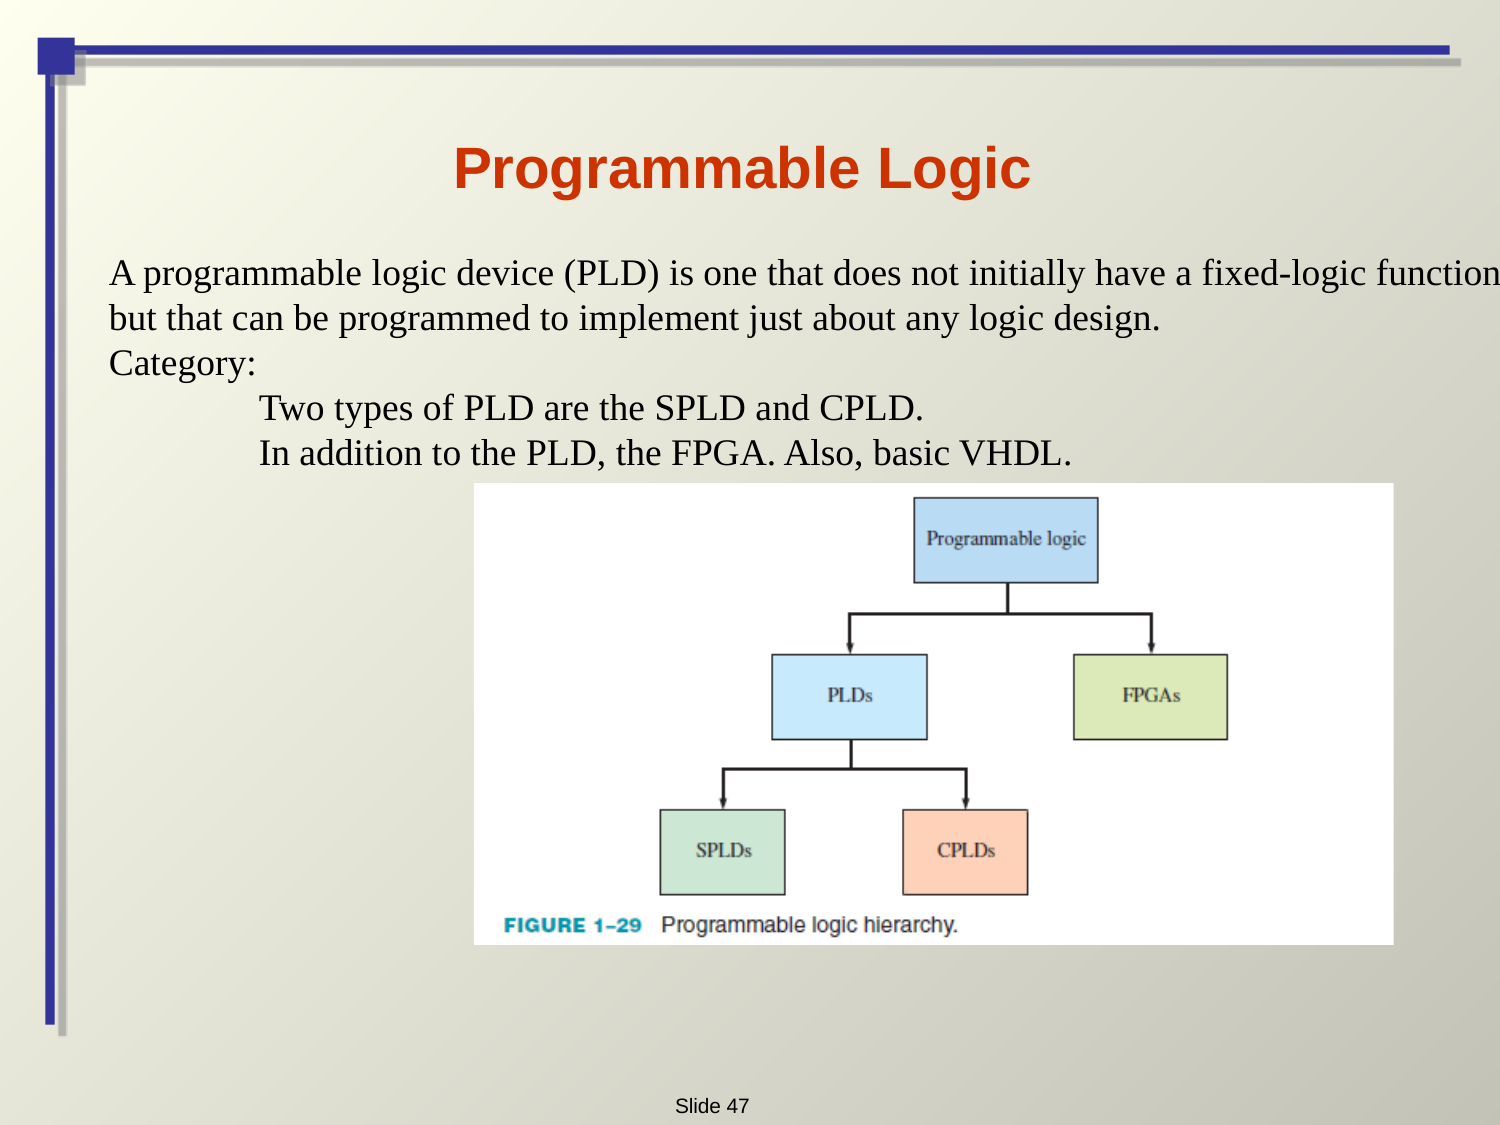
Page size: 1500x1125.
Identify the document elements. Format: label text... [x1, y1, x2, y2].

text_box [37, 37, 1450, 1025]
text_box A programmable logic device (PLD) is one that does not initially have a fixed-logic function but that can be programmed to implement just about any logic design. Category: Two types of PLD are the SPLD and CPLD. In addition to the PLD, the FPGA. Also, basic VHDL. [1450, 240, 1500, 481]
picture [473, 482, 1394, 945]
